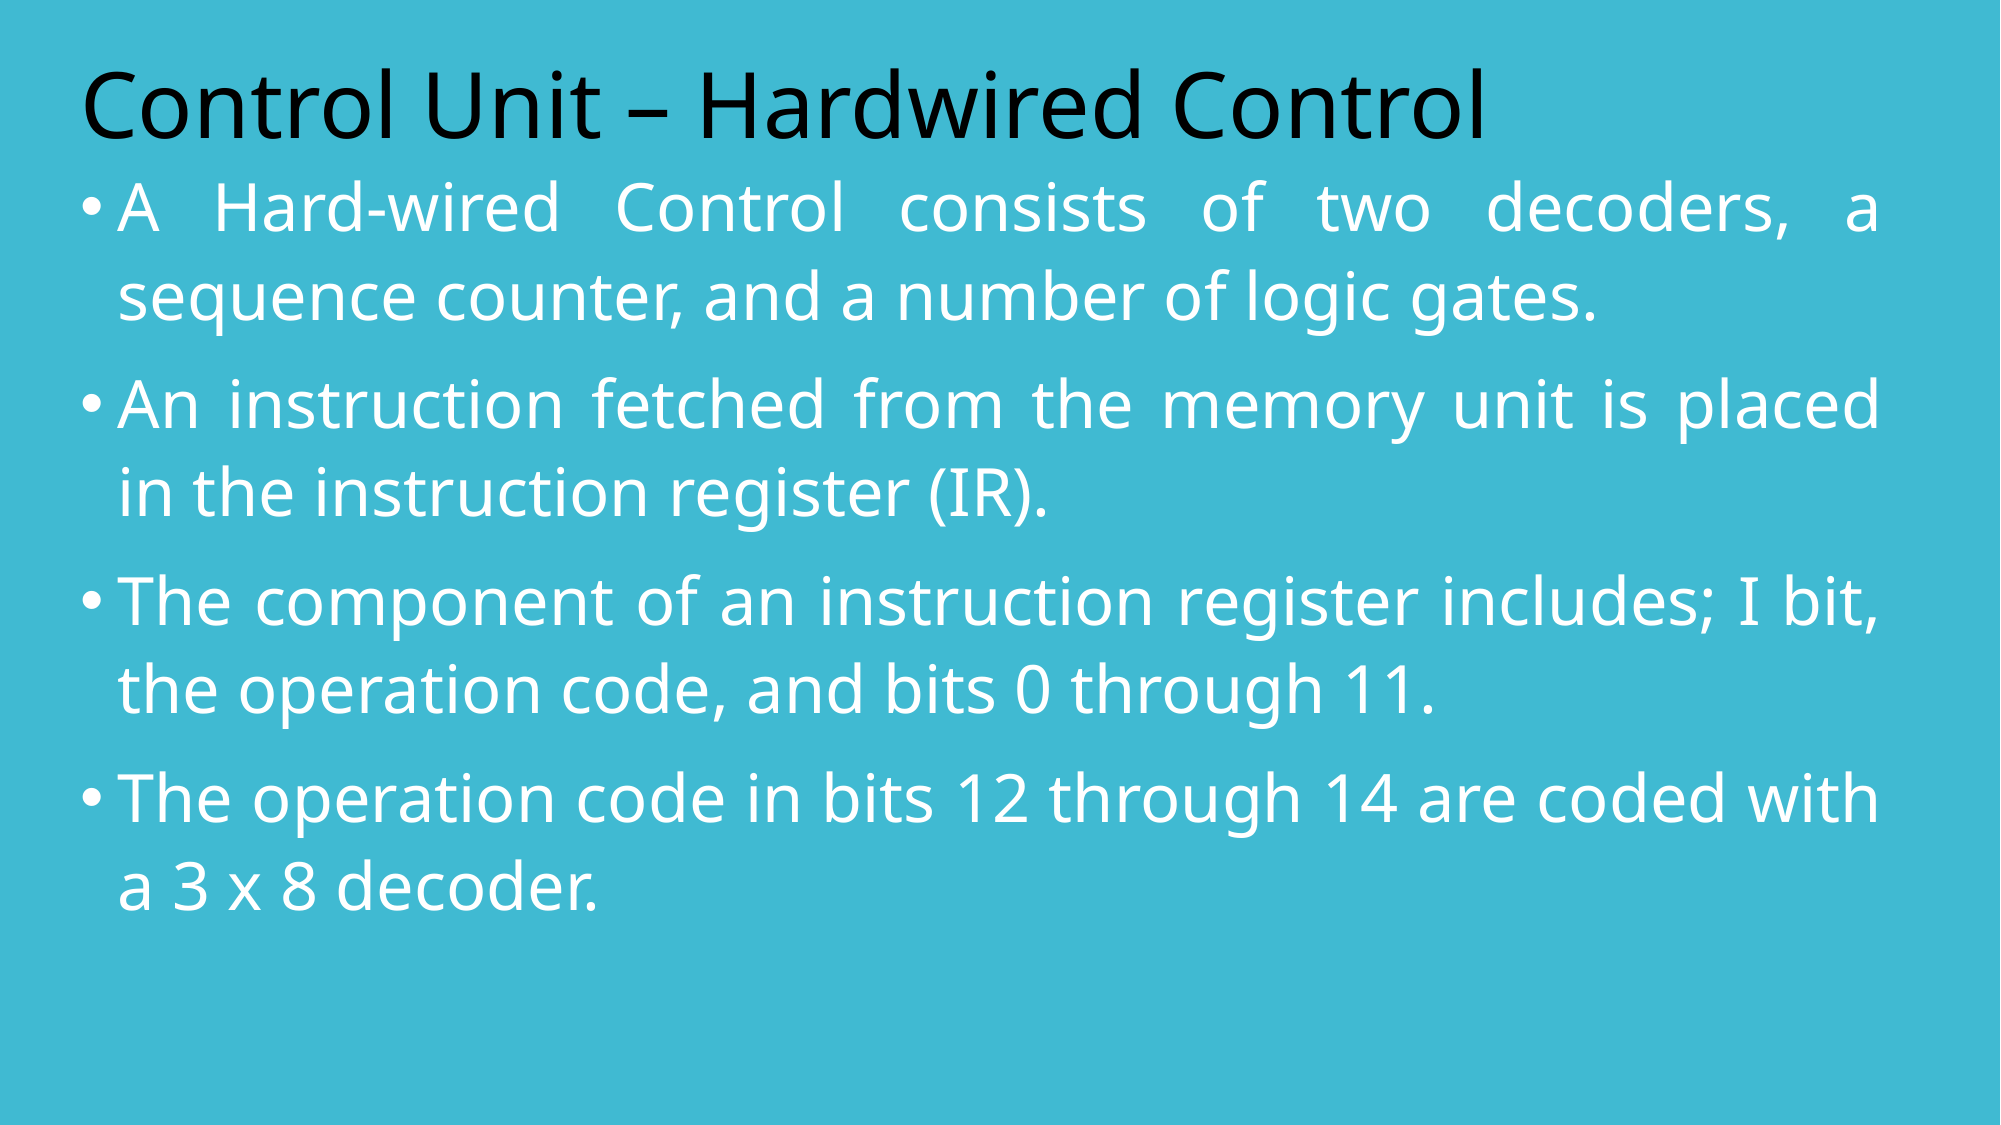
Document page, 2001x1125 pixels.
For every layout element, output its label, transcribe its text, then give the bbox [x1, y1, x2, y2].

list A Hard-wired Control consists of two decoders, a sequence counter, and a number of logic gates. An instruction fetched from the memory unit is placed in the instruction register (IR). The component of an instruction register includes; I bit, the operation code, and bits 0 through 11. The operation code in bits 12 through 14 are coded with a 3 x 8 decoder. [64, 149, 1900, 1125]
title Control Unit – Hardwired Control [64, 0, 1790, 149]
